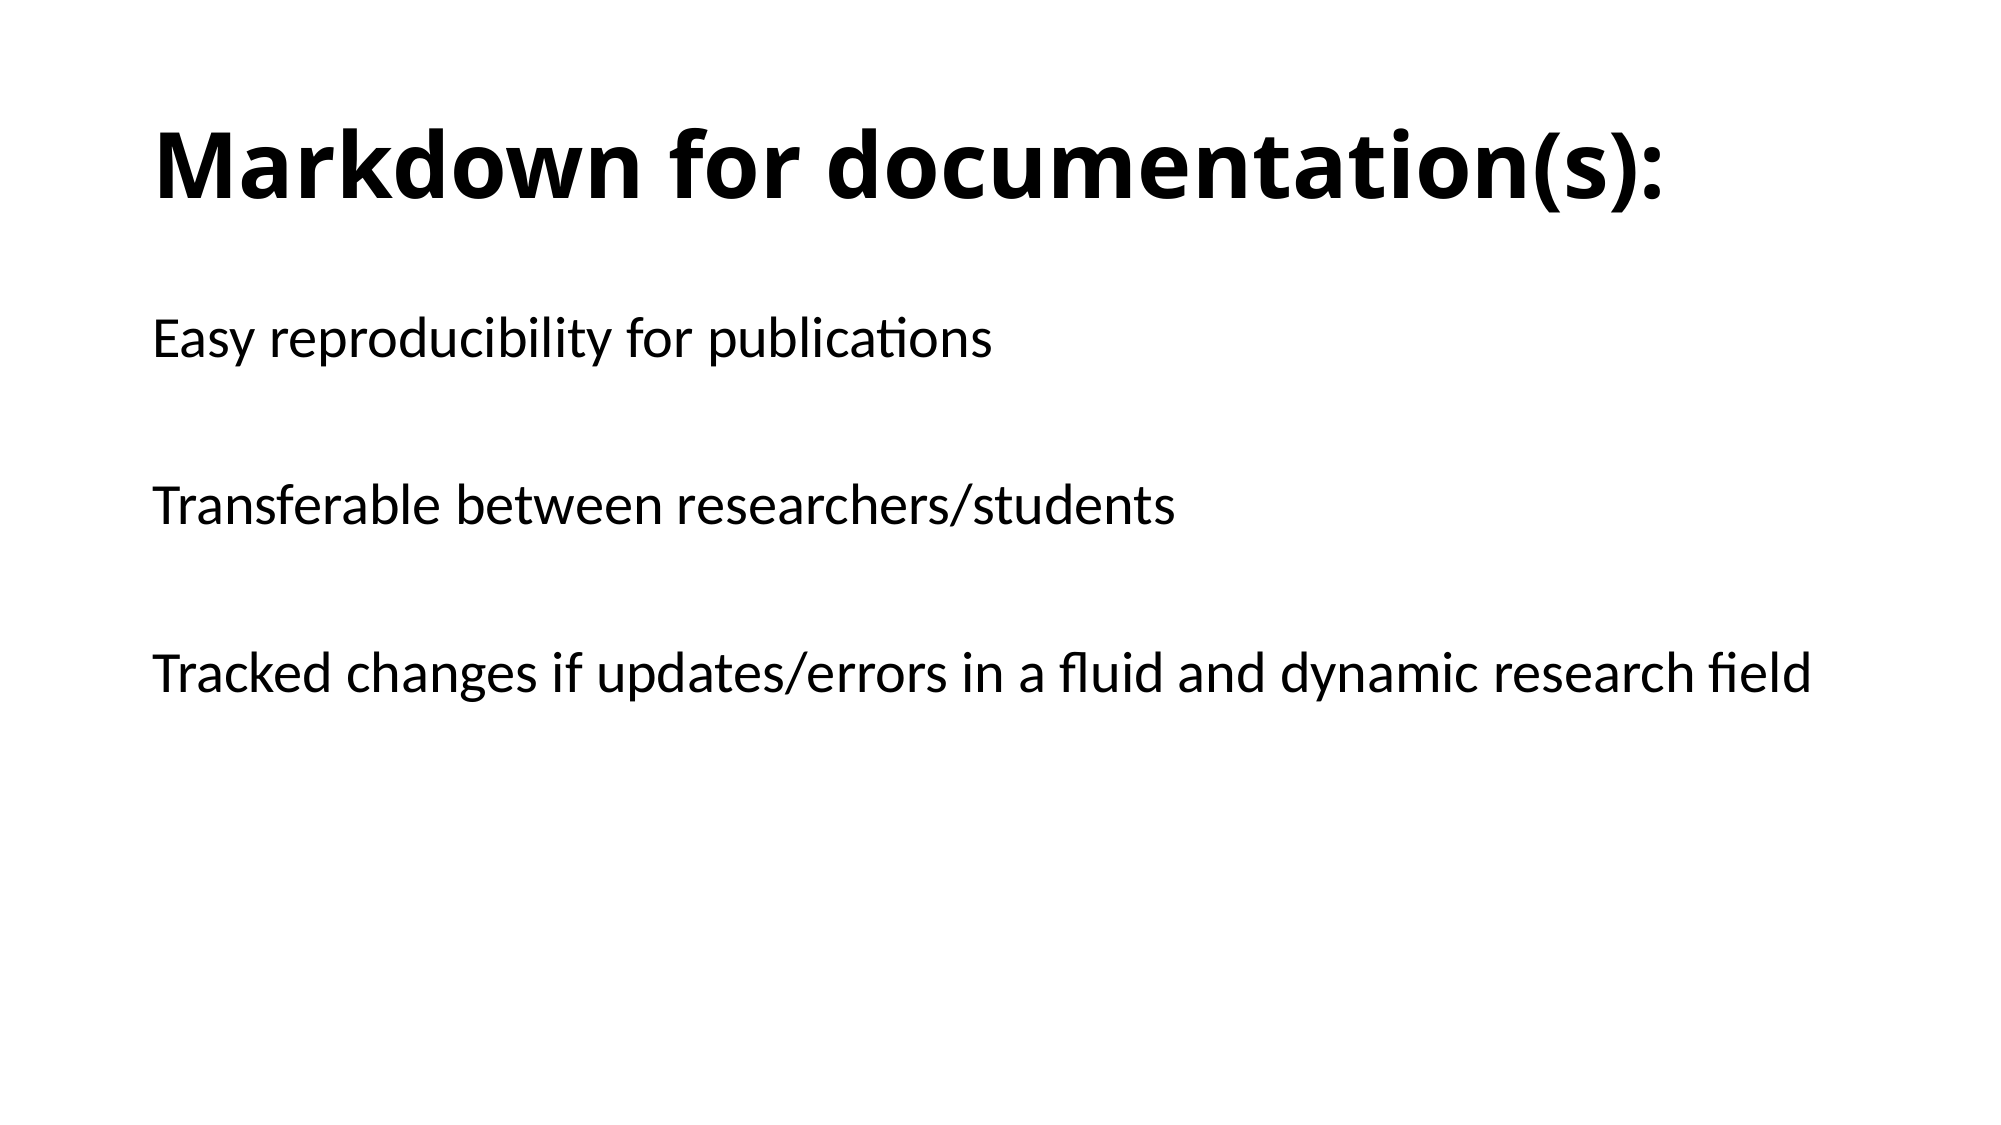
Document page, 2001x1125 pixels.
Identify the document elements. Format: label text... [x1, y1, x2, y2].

list Easy reproducibility for publications Transferable between researchers/students Tracked changes if updates/errors in a fluid and dynamic research field [137, 299, 1863, 1014]
title Markdown for documentation(s): [137, 59, 1863, 278]
